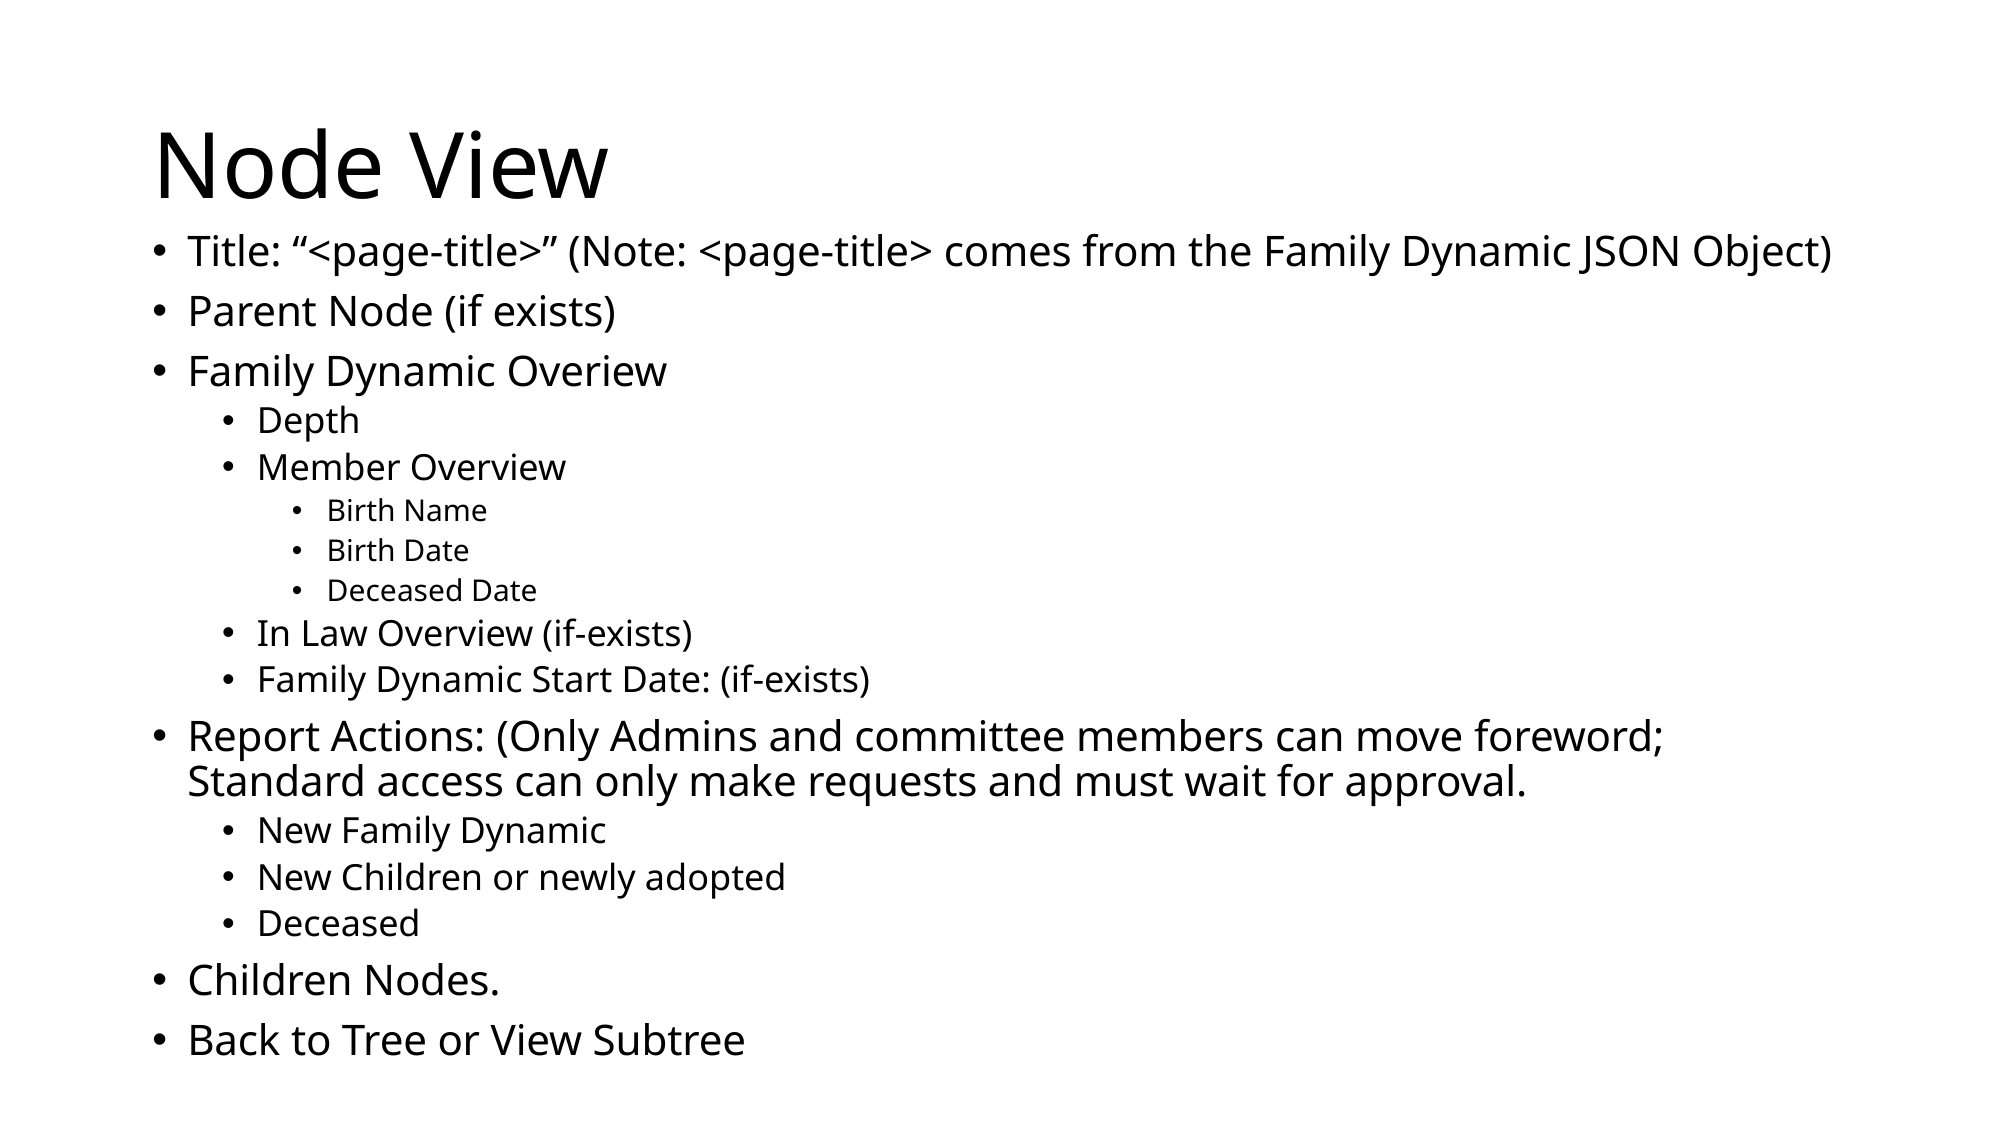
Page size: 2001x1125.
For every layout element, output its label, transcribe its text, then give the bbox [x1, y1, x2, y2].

title Node View [137, 59, 1863, 222]
list Title: “<page-title>” (Note: <page-title> comes from the Family Dynamic JSON Object) Parent Node (if exists) Family Dynamic Overiew Depth Member Overview Birth Name Birth Date Deceased Date In Law Overview (if-exists) Family Dynamic Start Date: (if-exists) Report Actions: (Only Admins and committee members can move foreword; Standard access can only make requests and must wait for approval. New Family Dynamic New Children or newly adopted Deceased Children Nodes. Back to Tree or View Subtree [137, 222, 1863, 1107]
